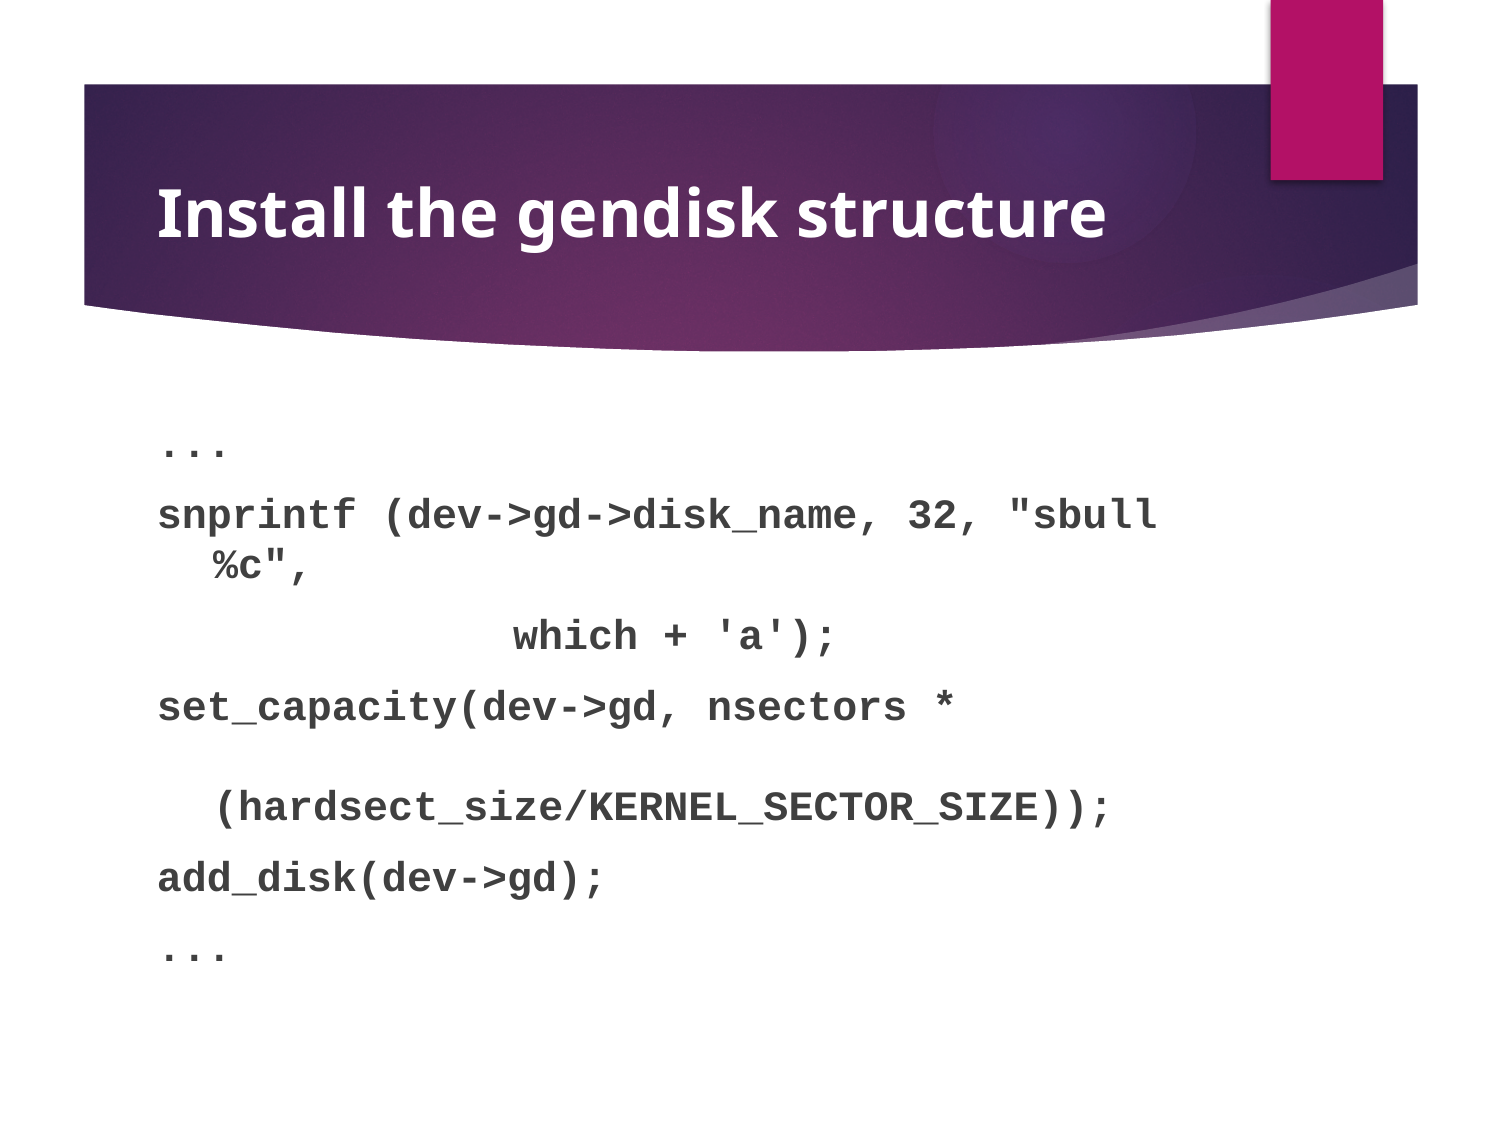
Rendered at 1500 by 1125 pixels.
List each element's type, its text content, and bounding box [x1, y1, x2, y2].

list ... snprintf (dev->gd->disk_name, 32, "sbull%c", which + 'a'); set_capacity(dev->gd, nsectors * (hardsect_size/KERNEL_SECTOR_SIZE)); add_disk(dev->gd); ... [141, 408, 1183, 988]
title Install the gendisk structure [142, 152, 1183, 269]
